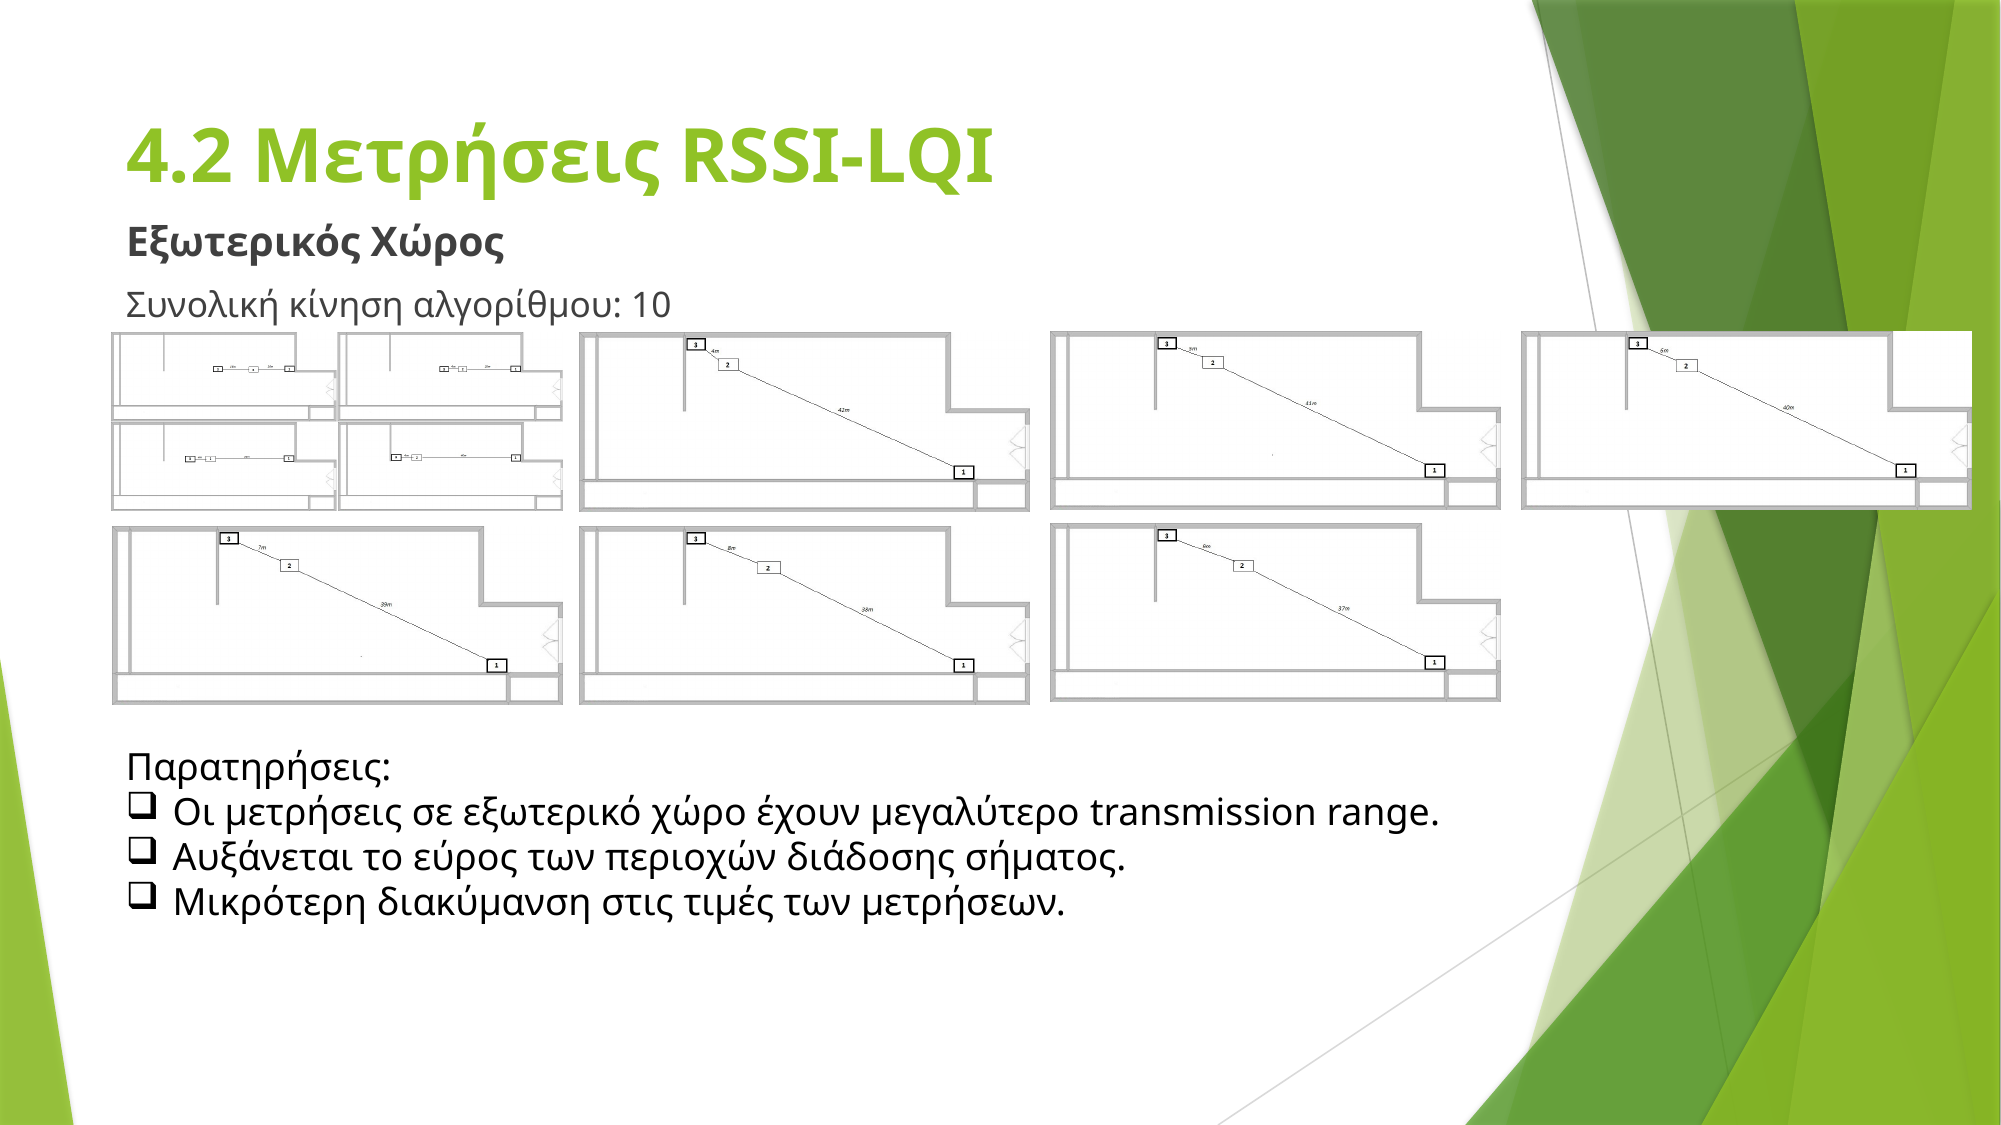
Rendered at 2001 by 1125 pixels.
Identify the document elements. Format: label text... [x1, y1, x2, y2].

picture [1520, 330, 1972, 511]
picture [112, 525, 564, 705]
picture [1049, 522, 1501, 702]
list Εξωτερικός Χώρος Συνολική κίνηση αλγορίθμου: 10 [111, 207, 1522, 334]
picture [1049, 331, 1501, 511]
picture [578, 332, 1030, 512]
title 4.2 Μετρήσεις RSSI-LQI [111, 99, 1522, 207]
picture [110, 331, 564, 512]
picture [578, 525, 1030, 705]
text_box Παρατηρήσεις: Οι μετρήσεις σε εξωτερικό χώρο έχουν μεγαλύτερο transmission range. Αυξάνεται το εύρος των περιοχών διάδοσης σήματος. Μικρότερη διακύμανση στις τιμές των μετρήσεων. [111, 735, 1553, 1021]
